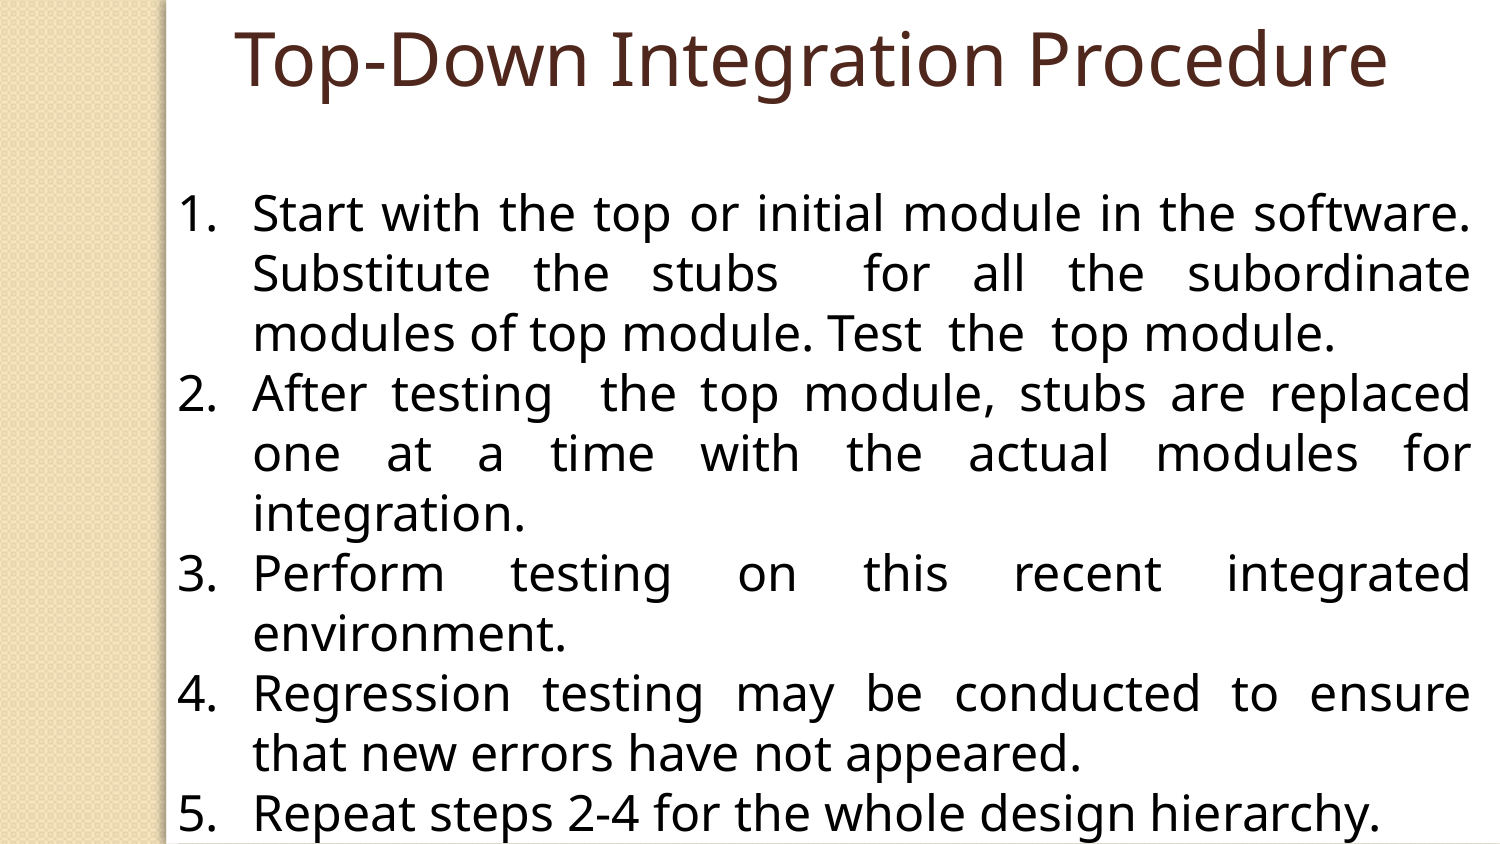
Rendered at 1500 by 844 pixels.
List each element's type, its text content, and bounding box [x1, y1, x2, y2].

text_box Top-Down Integration Procedure [137, 3, 1488, 110]
text_box Start with the top or initial module in the software. Substitute the stubs for all the subordinate modules of top module. Test the top module. After testing the top module, stubs are replaced one at a time with the actual modules for integration. Perform testing on this recent integrated environment. Regression testing may be conducted to ensure that new errors have not appeared. Repeat steps 2-4 for the whole design hierarchy. [162, 174, 1488, 797]
